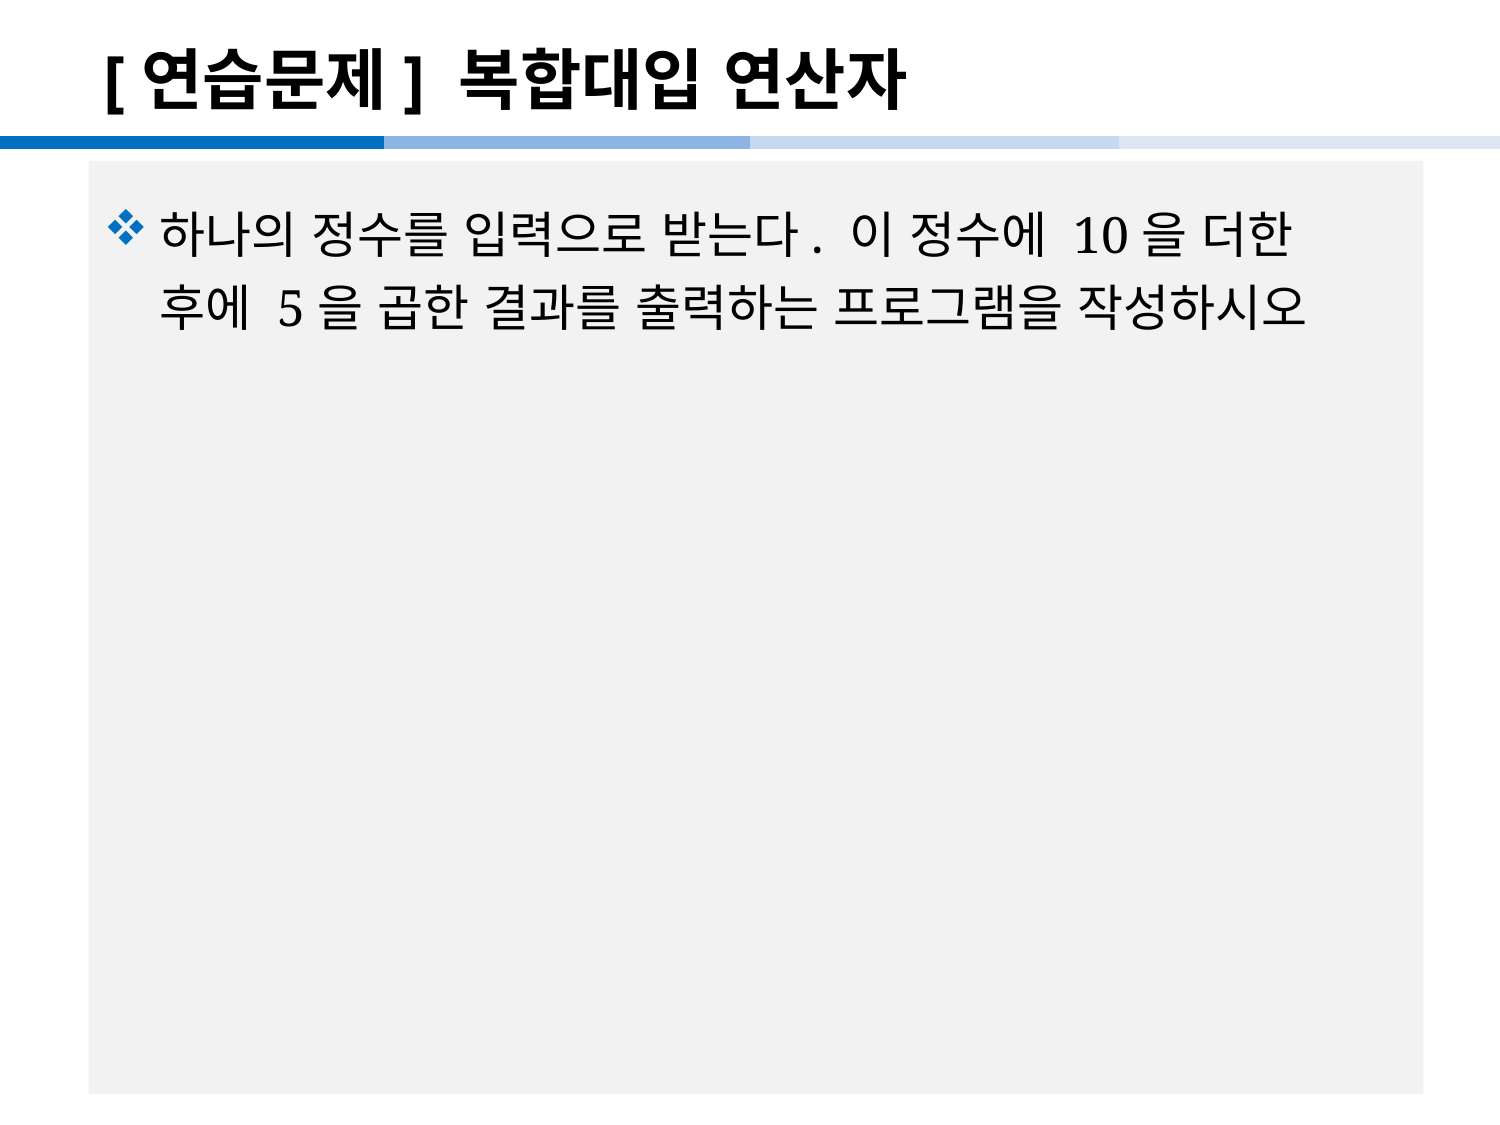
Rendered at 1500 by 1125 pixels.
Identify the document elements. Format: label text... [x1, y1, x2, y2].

title [연습문제] 복합대입 연산자 [88, 32, 1330, 124]
list 하나의 정수를 입력으로 받는다. 이 정수에 10을 더한 후에 5을 곱한 결과를 출력하는 프로그램을 작성하시오 [88, 184, 1400, 1059]
